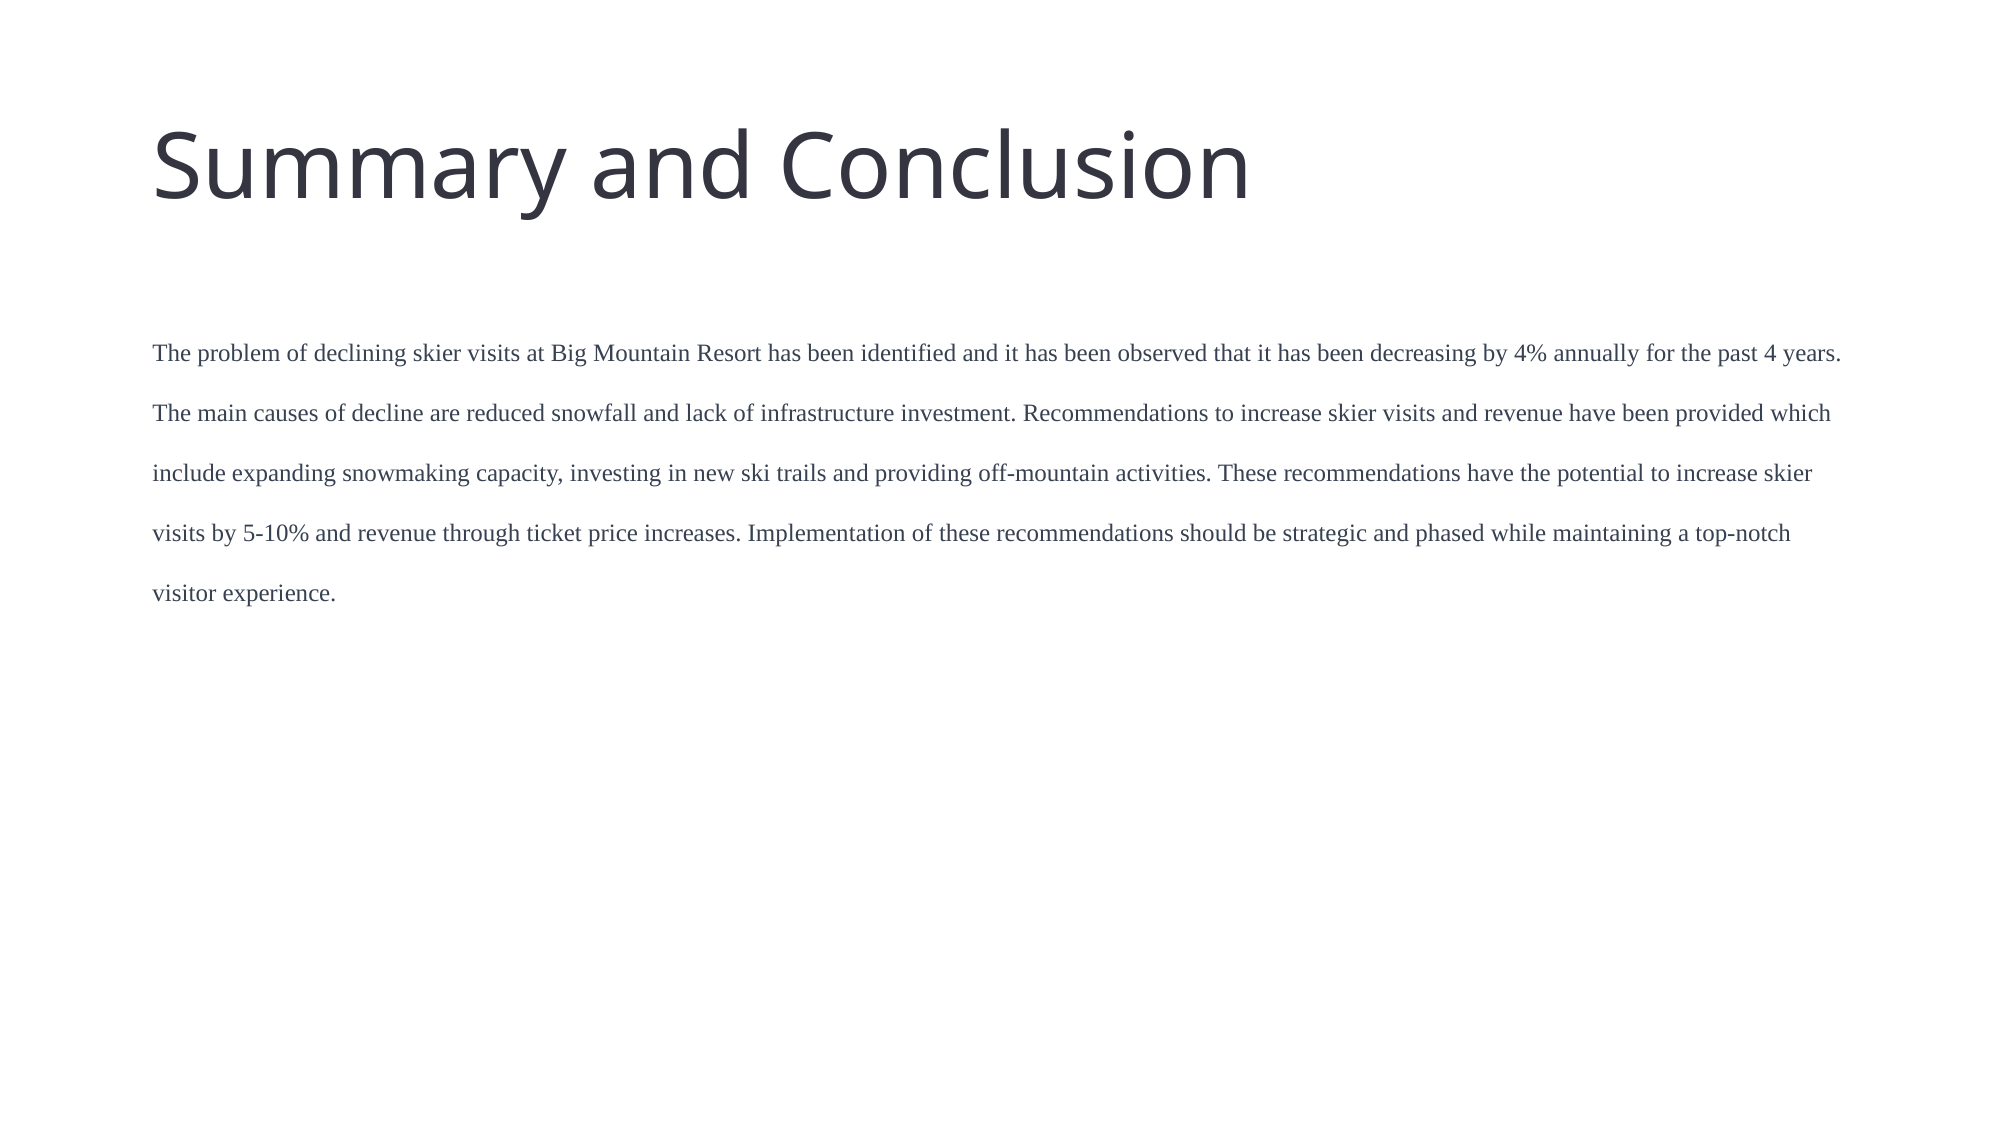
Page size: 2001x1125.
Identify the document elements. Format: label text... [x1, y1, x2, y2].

list The problem of declining skier visits at Big Mountain Resort has been identified and it has been observed that it has been decreasing by 4% annually for the past 4 years. The main causes of decline are reduced snowfall and lack of infrastructure investment. Recommendations to increase skier visits and revenue have been provided which include expanding snowmaking capacity, investing in new ski trails and providing off-mountain activities. These recommendations have the potential to increase skier visits by 5-10% and revenue through ticket price increases. Implementation of these recommendations should be strategic and phased while maintaining a top-notch visitor experience. [137, 299, 1863, 1014]
title Summary and Conclusion [137, 59, 1863, 278]
